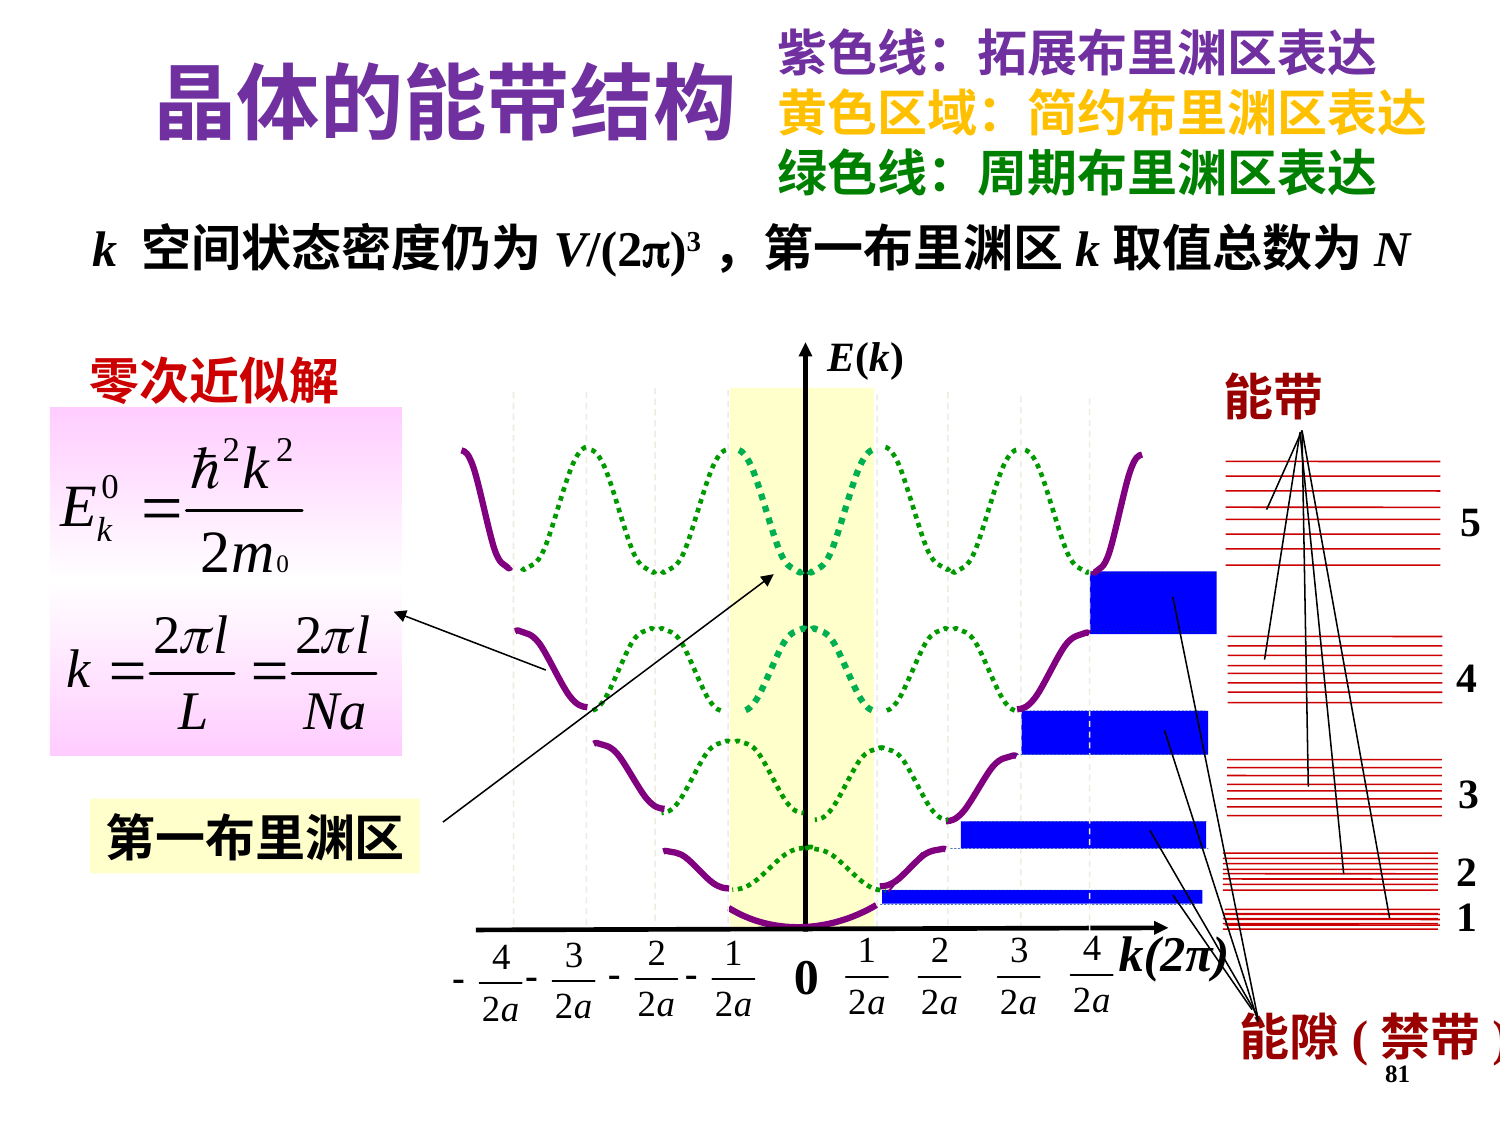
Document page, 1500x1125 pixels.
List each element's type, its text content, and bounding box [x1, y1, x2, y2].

text_box k 空间状态密度仍为V/(2)3，第一布里渊区k取值总数为N [77, 209, 1425, 284]
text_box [1204, 357, 1390, 919]
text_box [88, 573, 774, 875]
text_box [48, 341, 456, 835]
slide_number 81 [1074, 1042, 1425, 1103]
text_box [446, 933, 530, 1030]
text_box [1149, 596, 1500, 1075]
text_box 晶体的能带结构 [138, 42, 752, 158]
text_box 紫色线：拓展布里渊区表达 黄色区域：简约布里渊区表达 绿色线：周期布里渊区表达 [762, 14, 1455, 210]
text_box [461, 322, 1500, 1028]
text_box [1064, 925, 1120, 1022]
